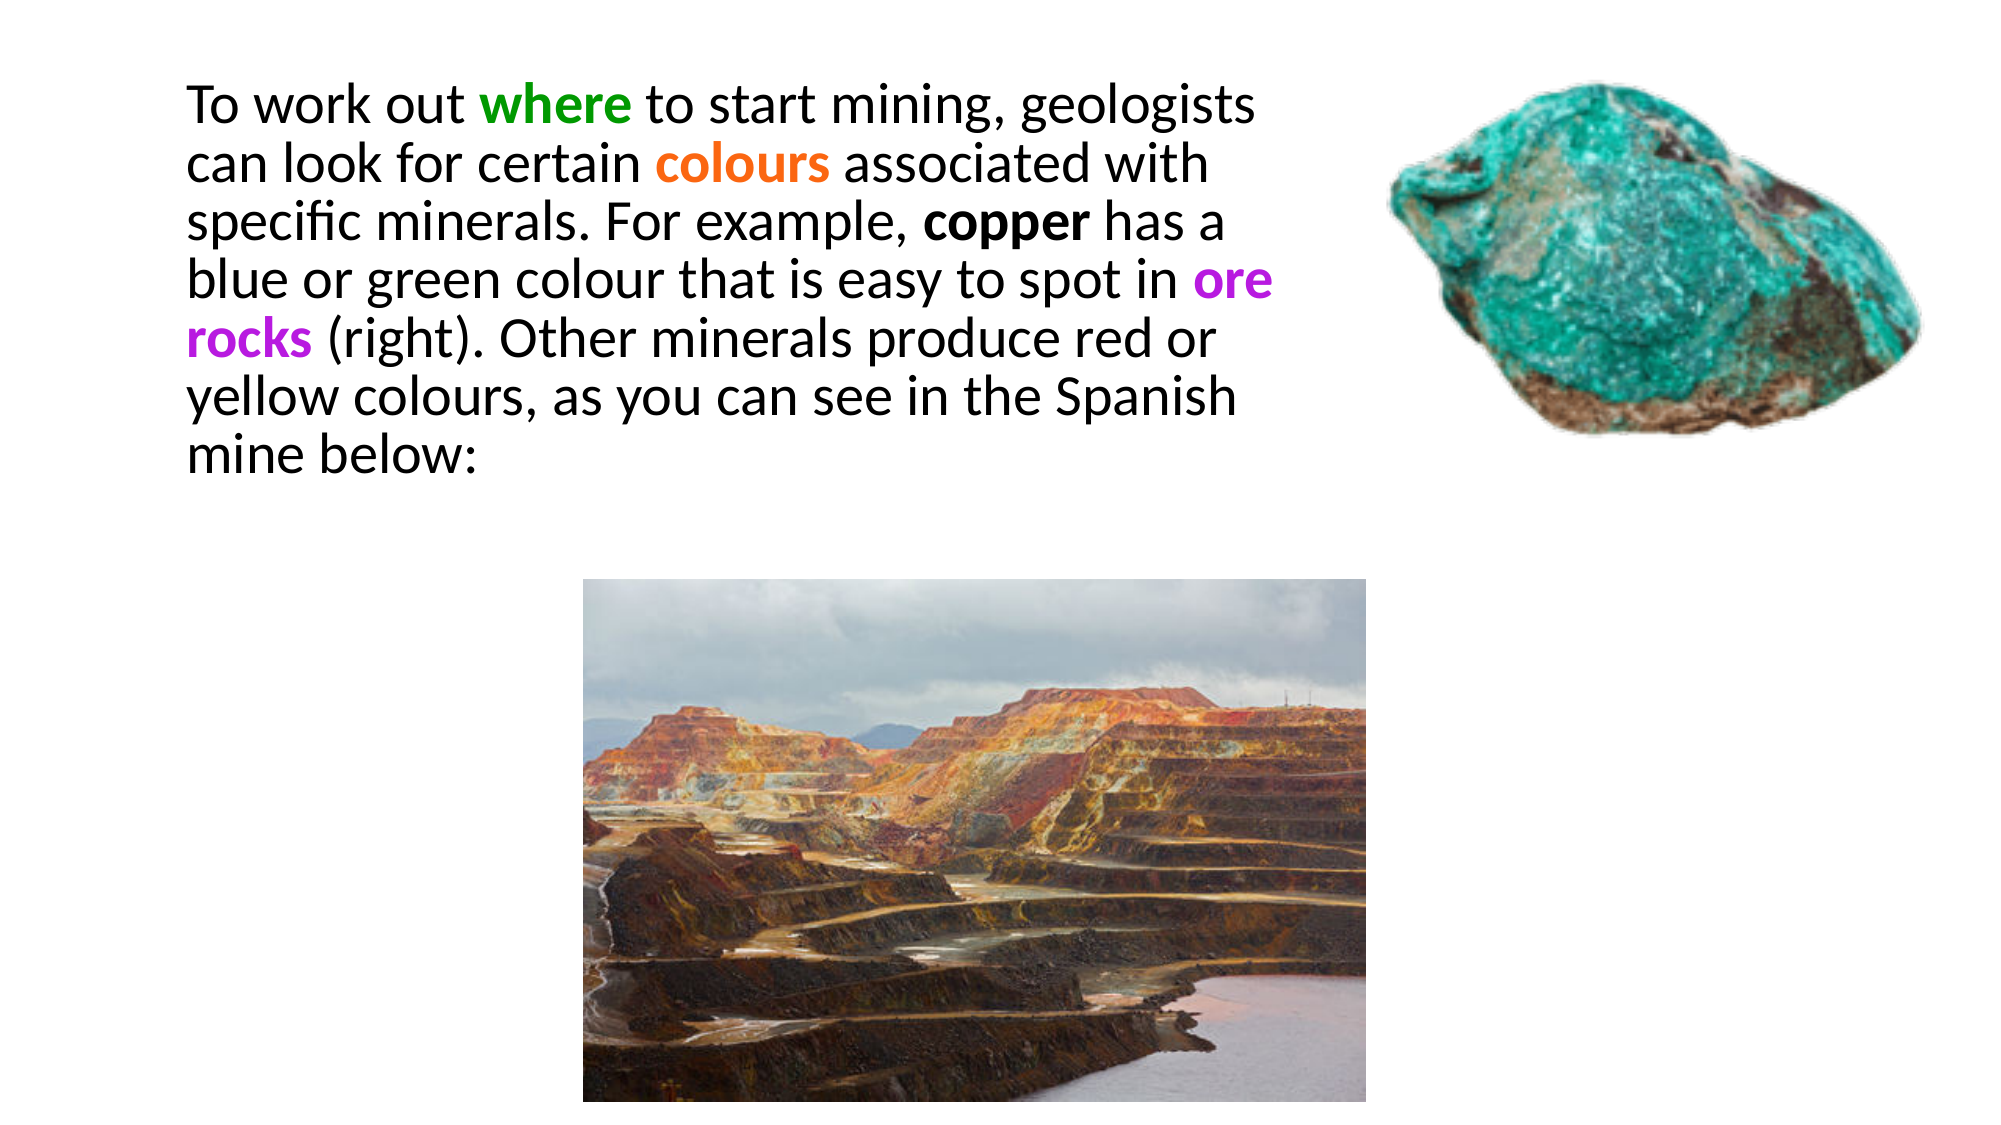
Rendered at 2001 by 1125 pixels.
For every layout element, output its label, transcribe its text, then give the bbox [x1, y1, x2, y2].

table_header To work out where to start mining, geologists can look for certain colours associated with specific minerals. For example, copper has a blue or green colour that is easy to spot in ore rocks (right). Other minerals produce red or yellow colours, as you can see in the Spanish mine below: [177, 71, 1325, 497]
picture [1365, 70, 1945, 450]
picture [583, 579, 1366, 1102]
